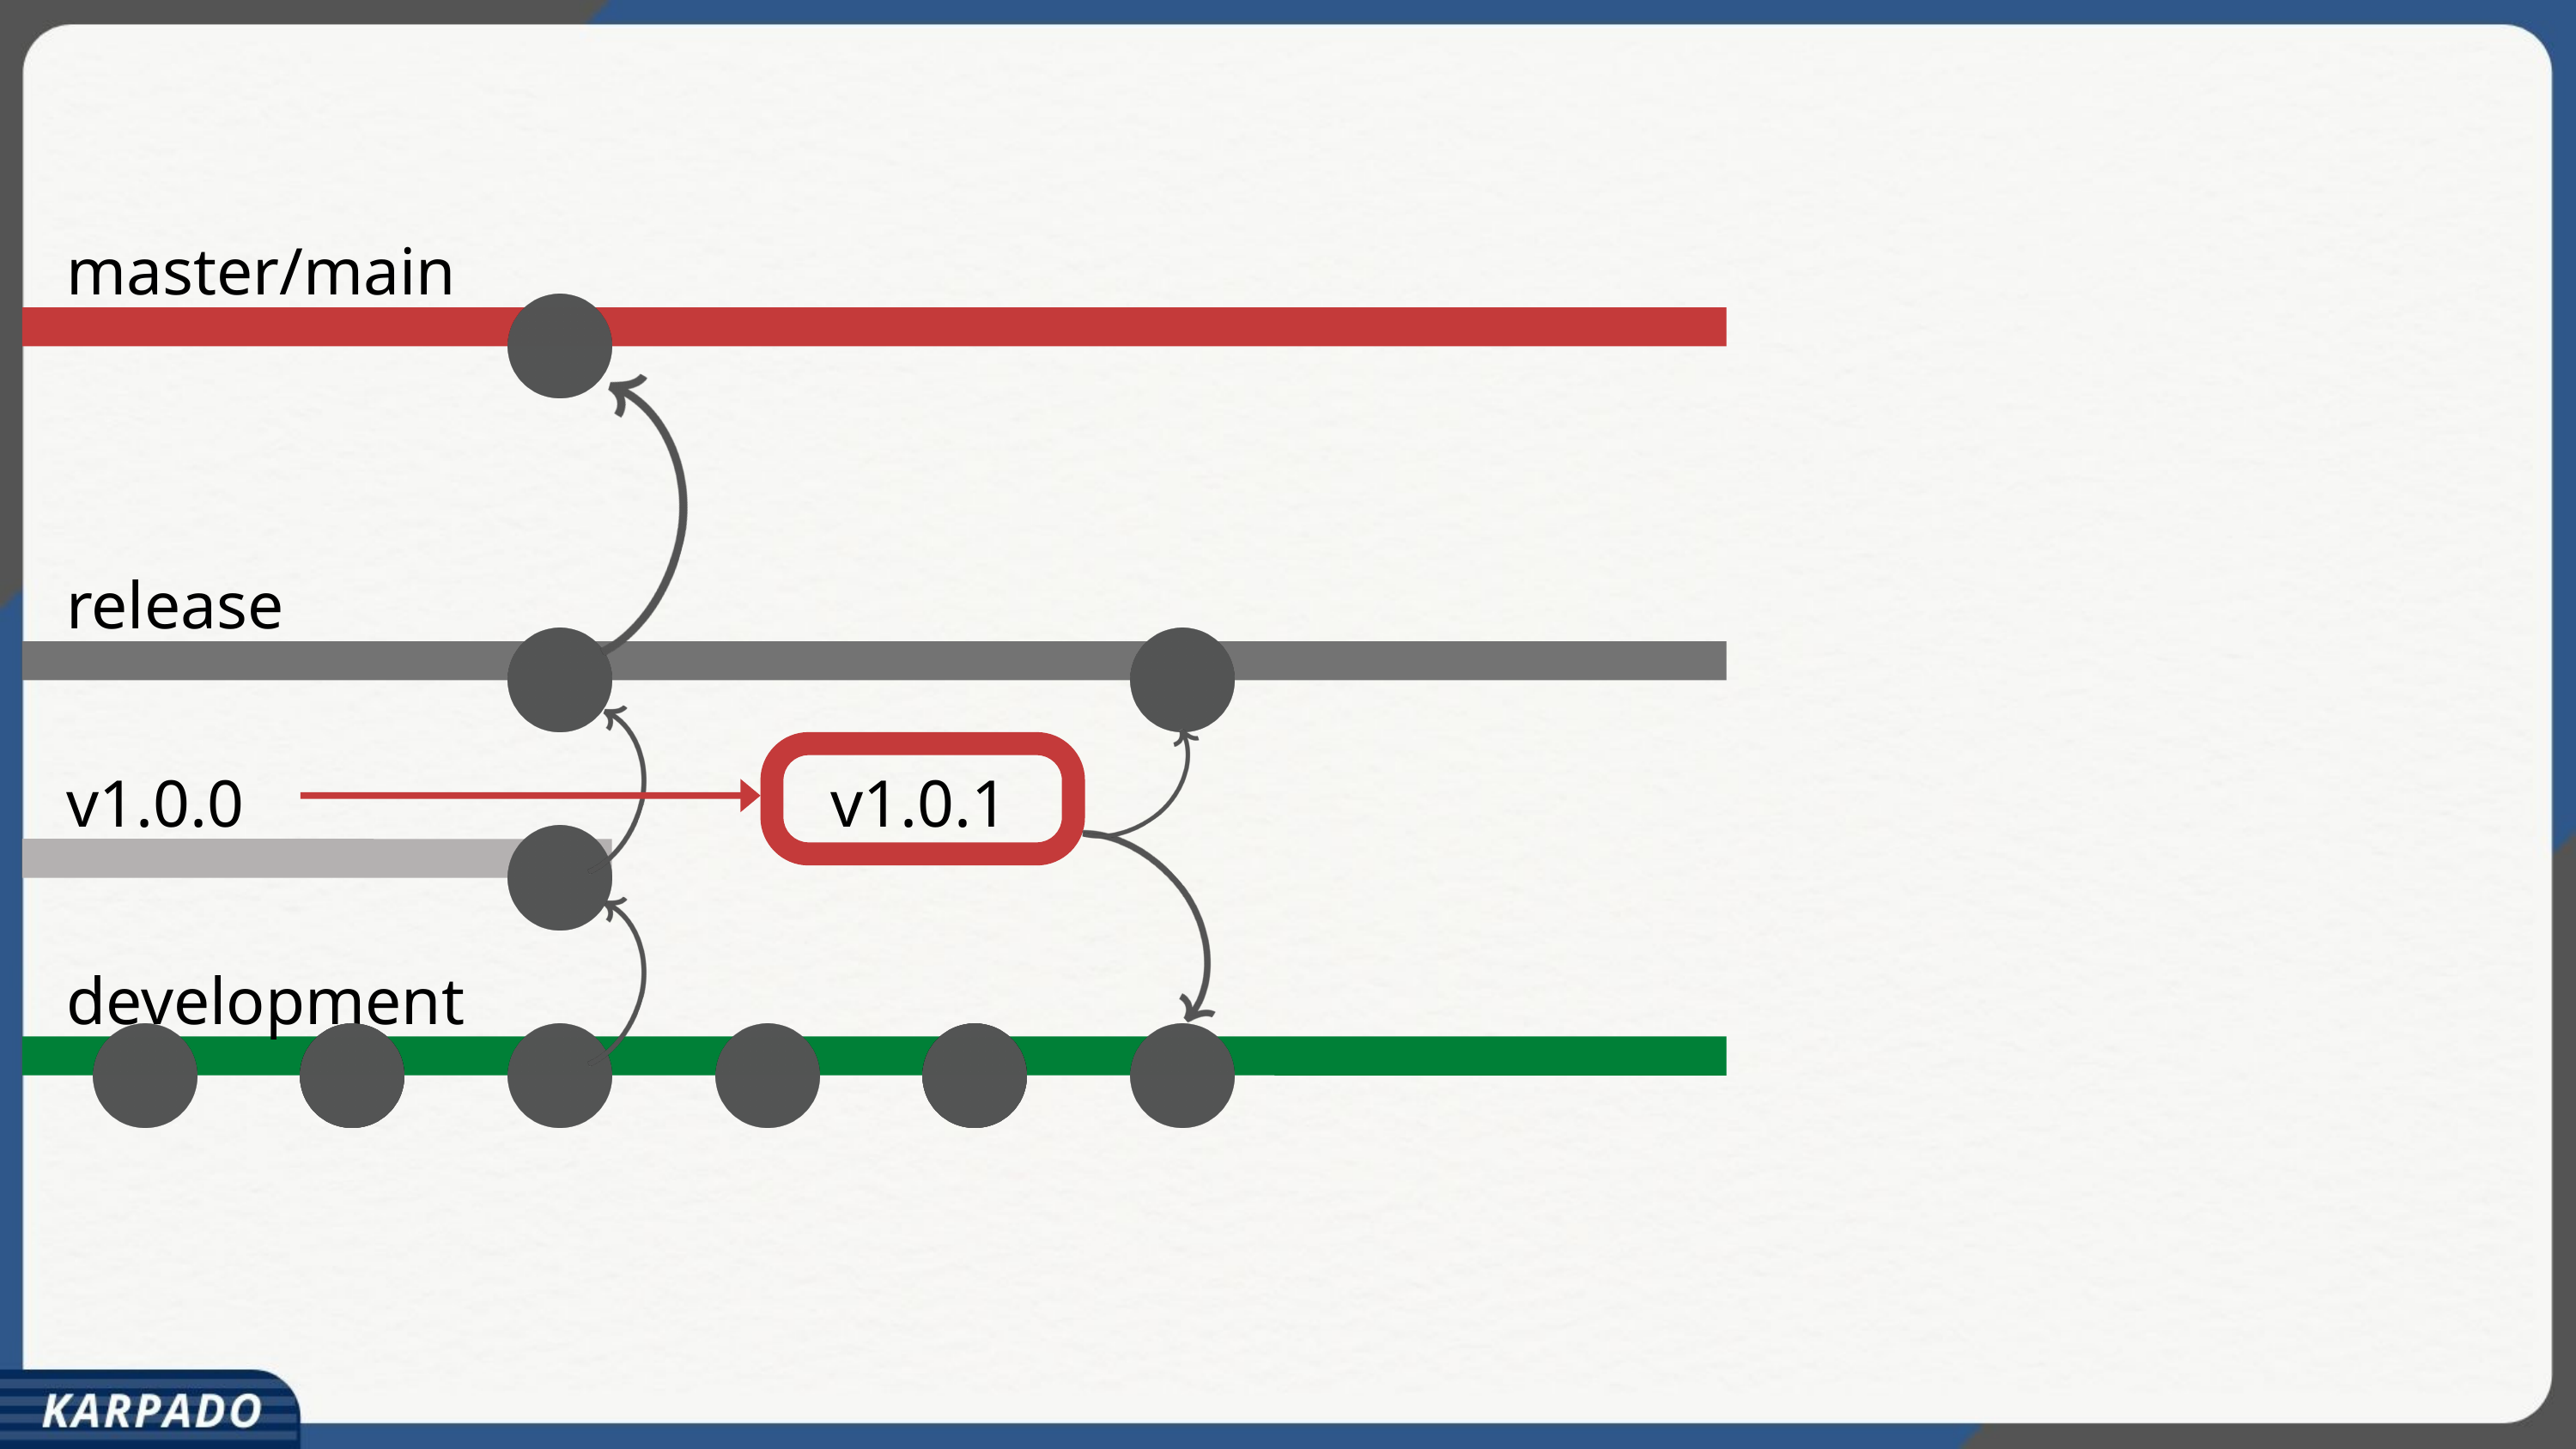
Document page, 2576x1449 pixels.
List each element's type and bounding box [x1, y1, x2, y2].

picture [0, 0, 2576, 1449]
text_box [760, 731, 1085, 866]
